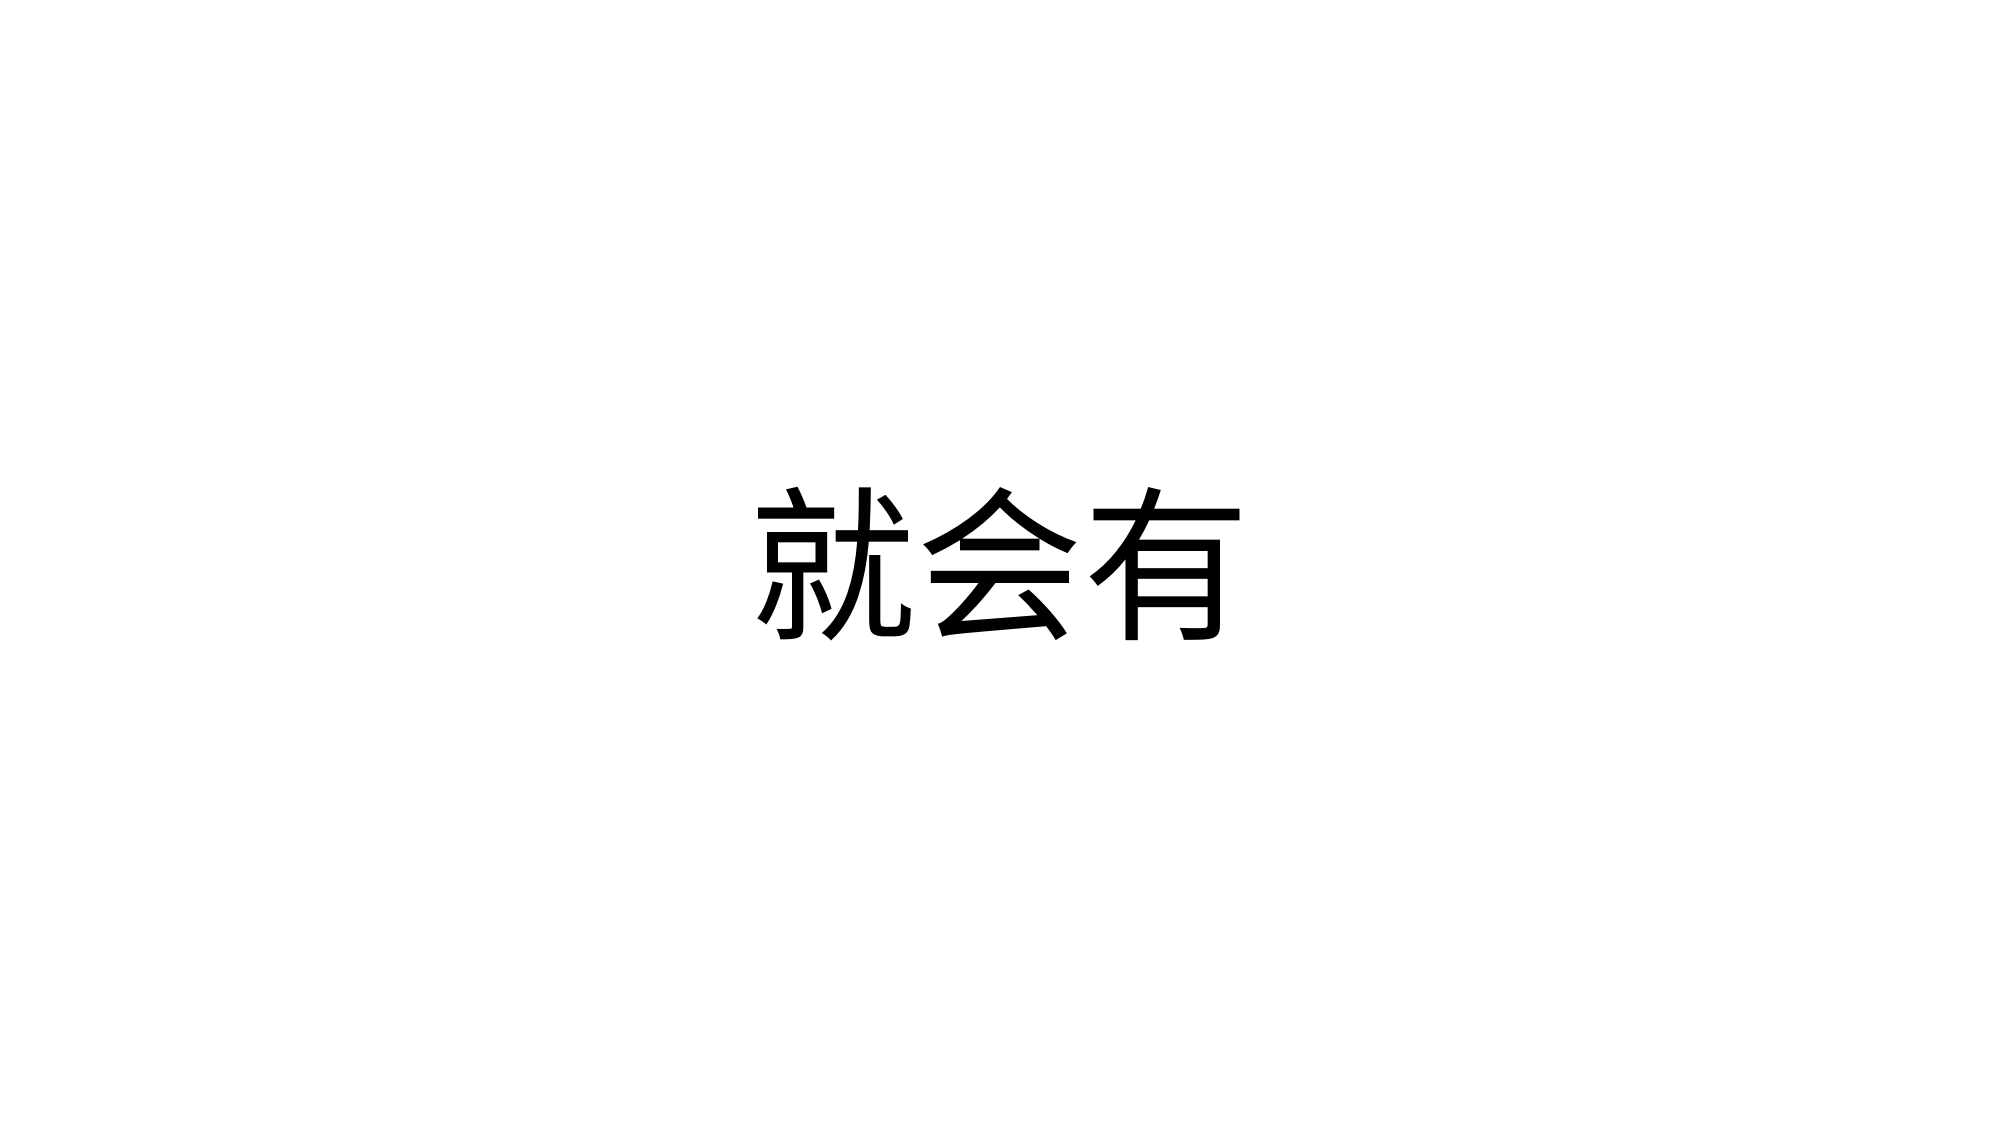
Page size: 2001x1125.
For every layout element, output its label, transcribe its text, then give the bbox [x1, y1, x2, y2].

text_box 就会有 [734, 453, 1265, 669]
